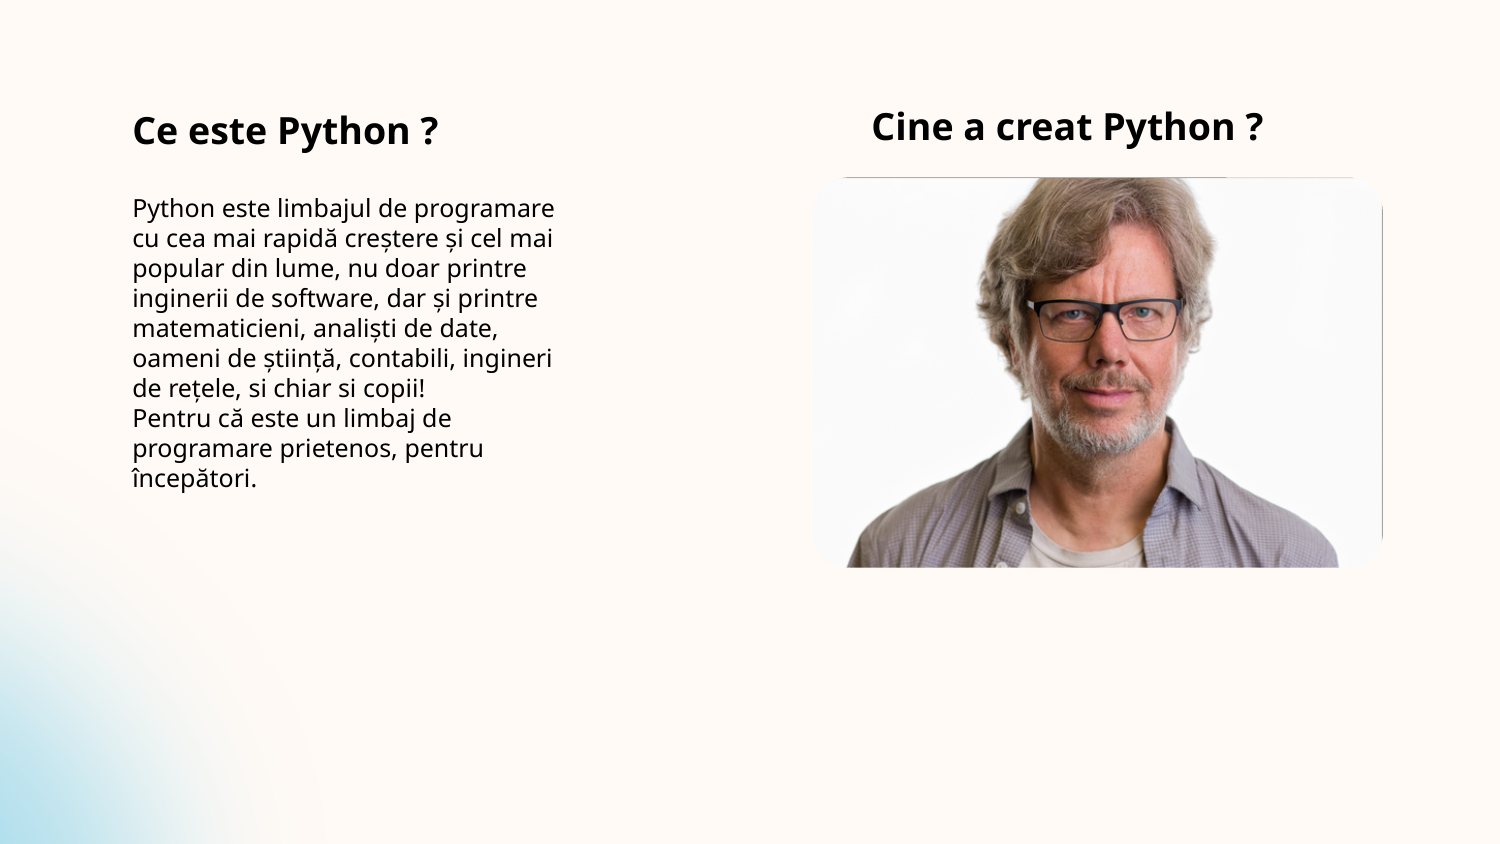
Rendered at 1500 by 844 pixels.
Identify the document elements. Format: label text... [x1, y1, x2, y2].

picture [0, 104, 673, 844]
subtitle Python este limbajul de programare cu cea mai rapidă creștere și cel mai popular din lume, nu doar printre inginerii de software, dar și printre matematicieni, analiști de date, oameni de știință, contabili, ingineri de rețele, si chiar si copii! Pentru că este un limbaj de programare prietenos, pentru începători. [117, 177, 595, 536]
text_box Cine a creat Python ? [856, 87, 1334, 176]
title Ce este Python ? [117, 92, 493, 177]
picture [812, 177, 1383, 568]
